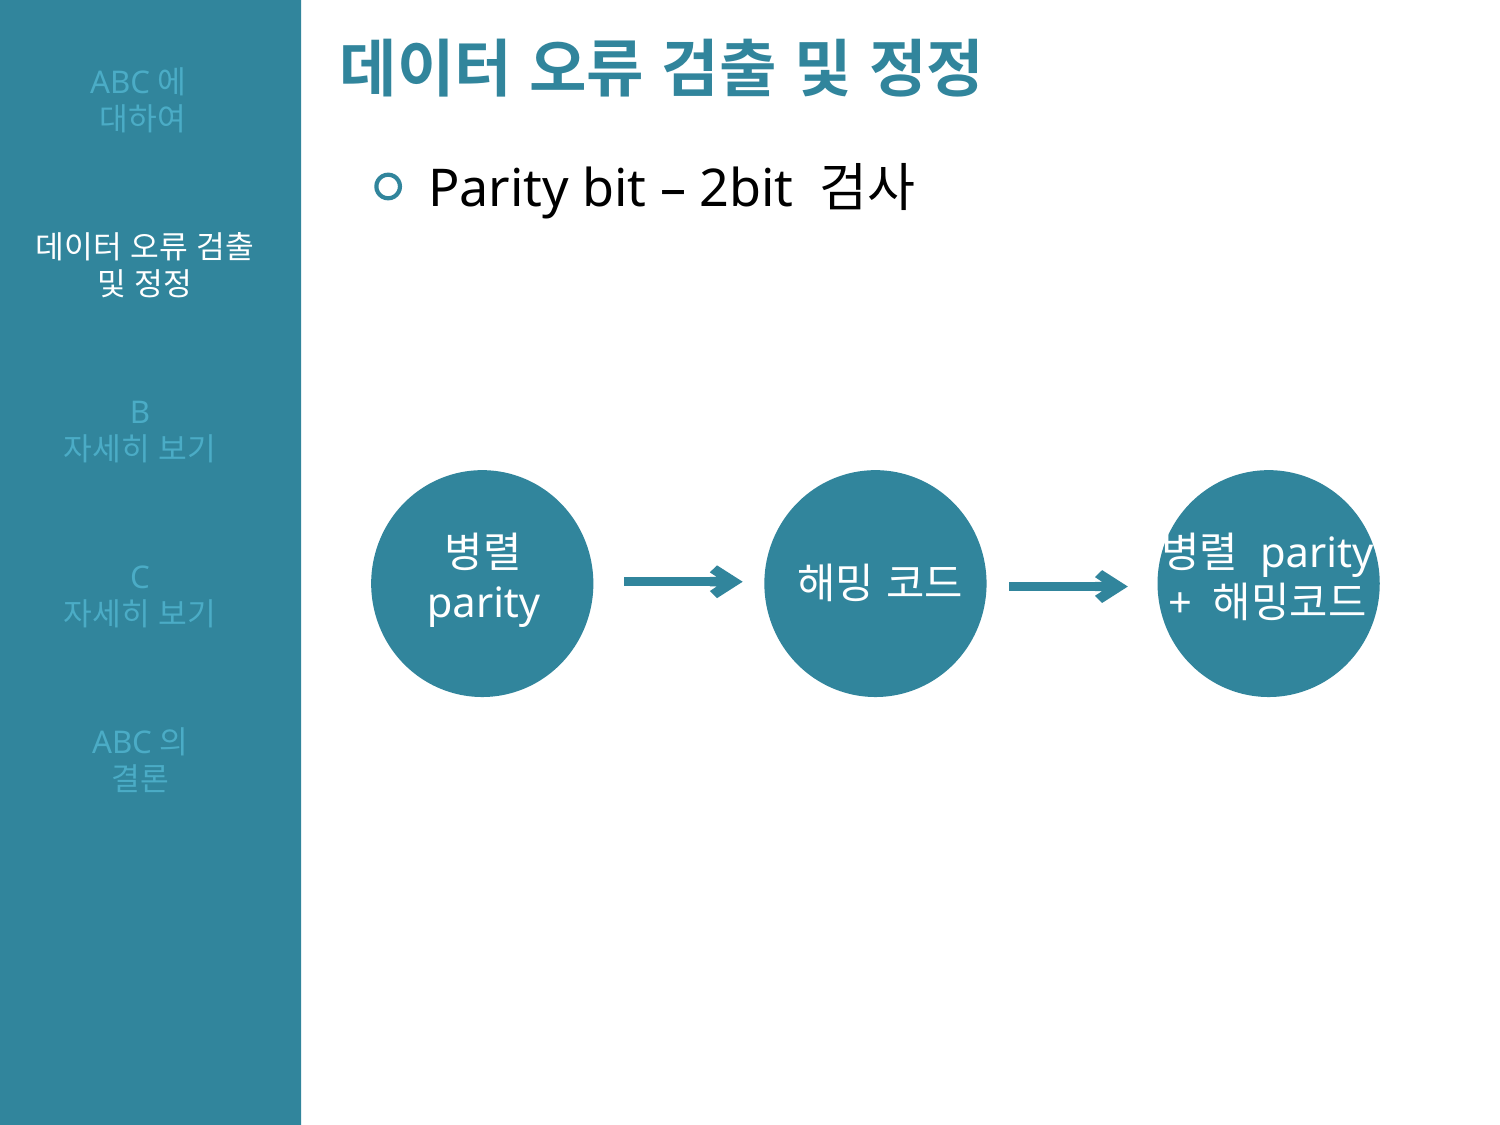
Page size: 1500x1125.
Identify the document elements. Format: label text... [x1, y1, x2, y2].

text_box ABC에 대하여 [5, 54, 280, 145]
text_box 데이터 오류 검출 및 정정 [7, 219, 283, 310]
text_box B 자세히 보기 [2, 384, 278, 475]
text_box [376, 146, 1194, 226]
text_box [370, 469, 1400, 698]
text_box C 자세히 보기 [2, 549, 278, 640]
text_box [0, 0, 303, 1125]
text_box 데이터 오류 검출 및 정정 [324, 21, 1093, 112]
text_box ABC의 결론 [2, 714, 278, 805]
